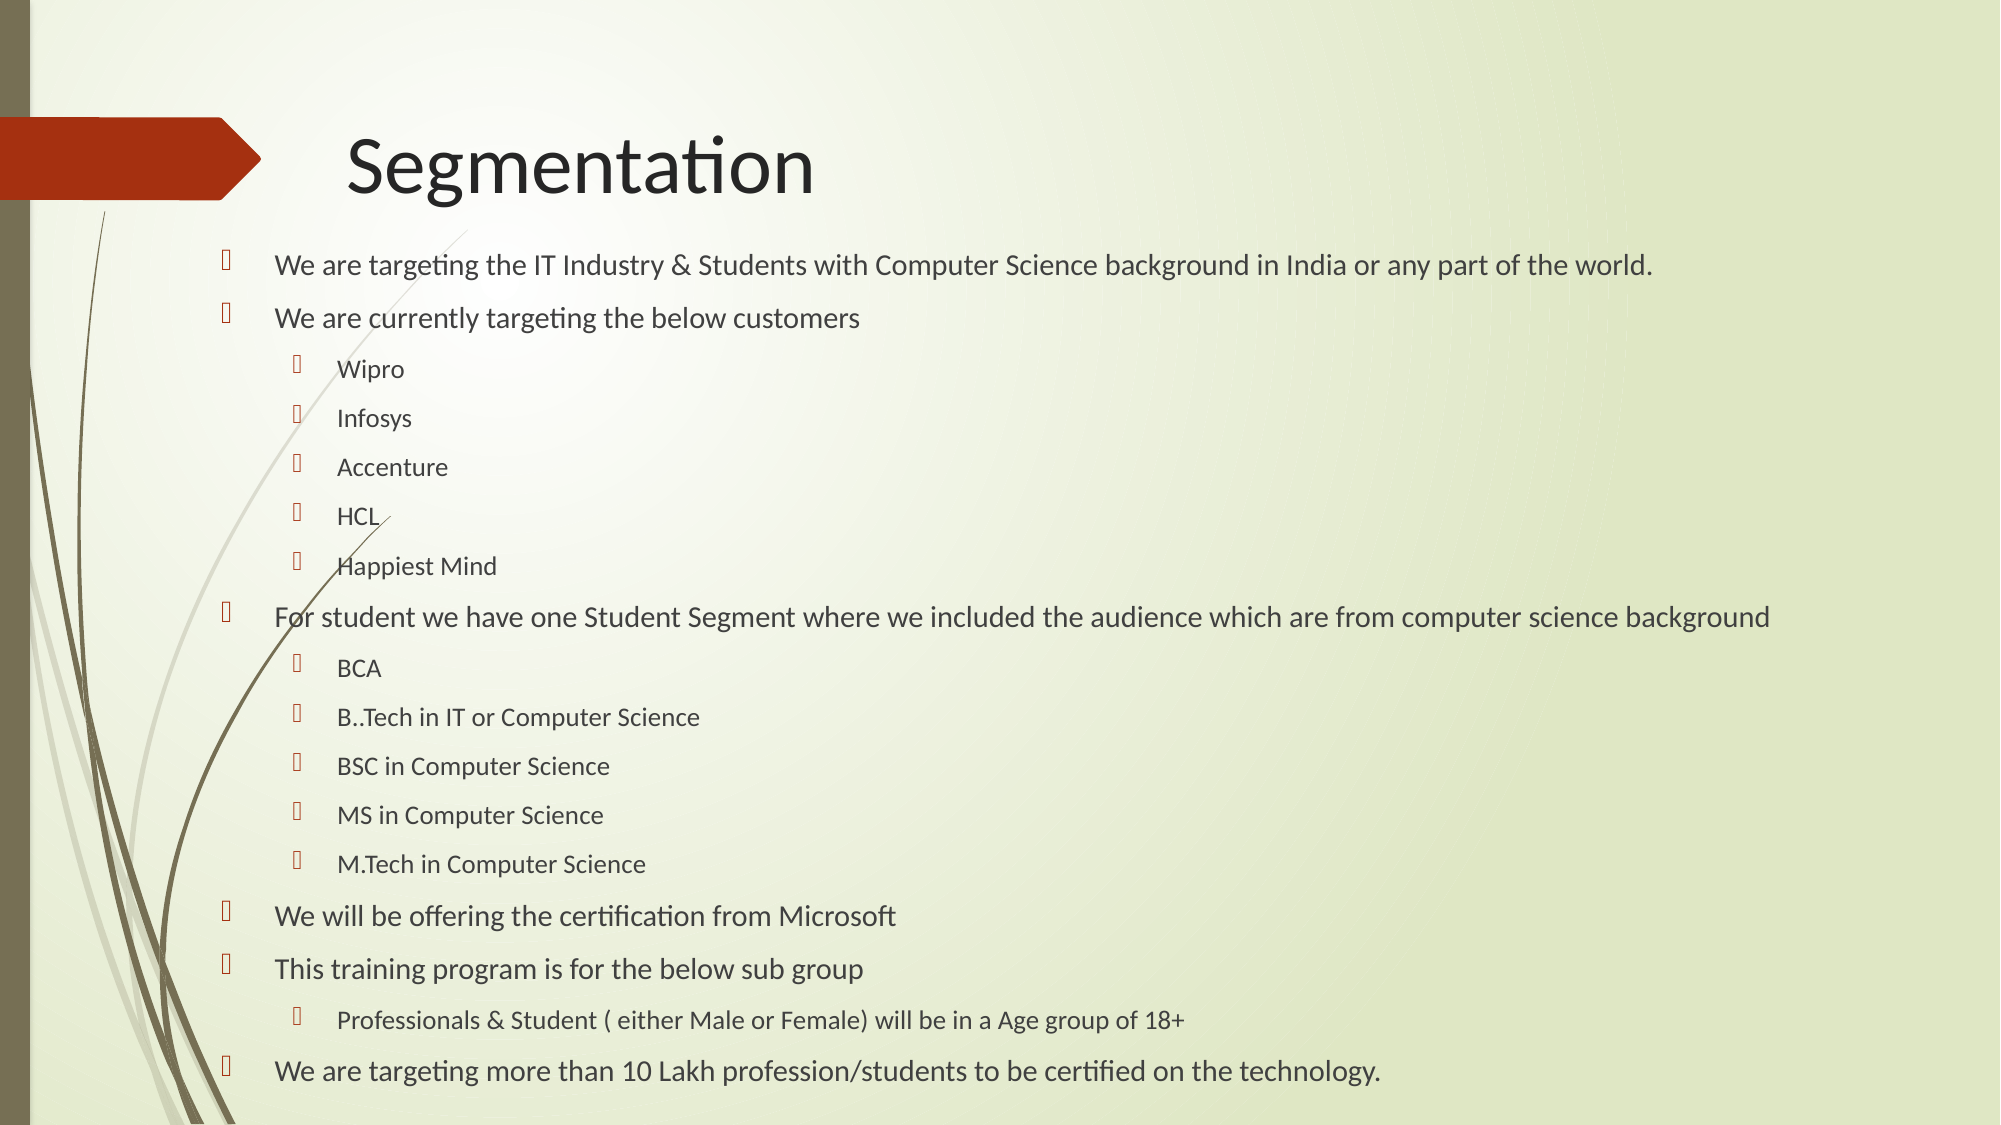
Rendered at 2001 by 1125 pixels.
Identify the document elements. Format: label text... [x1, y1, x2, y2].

list We are targeting the IT Industry & Students with Computer Science background in India or any part of the world. We are currently targeting the below customers Wipro Infosys Accenture HCL Happiest Mind For student we have one Student Segment where we included the audience which are from computer science background BCA B..Tech in IT or Computer Science BSC in Computer Science MS in Computer Science M.Tech in Computer Science We will be offering the certification from Microsoft This training program is for the below sub group Professionals & Student ( either Male or Female) will be in a Age group of 18+ We are targeting more than 10 Lakh profession/students to be certified on the technology. [205, 237, 2000, 1103]
title Segmentation [331, 102, 1888, 215]
